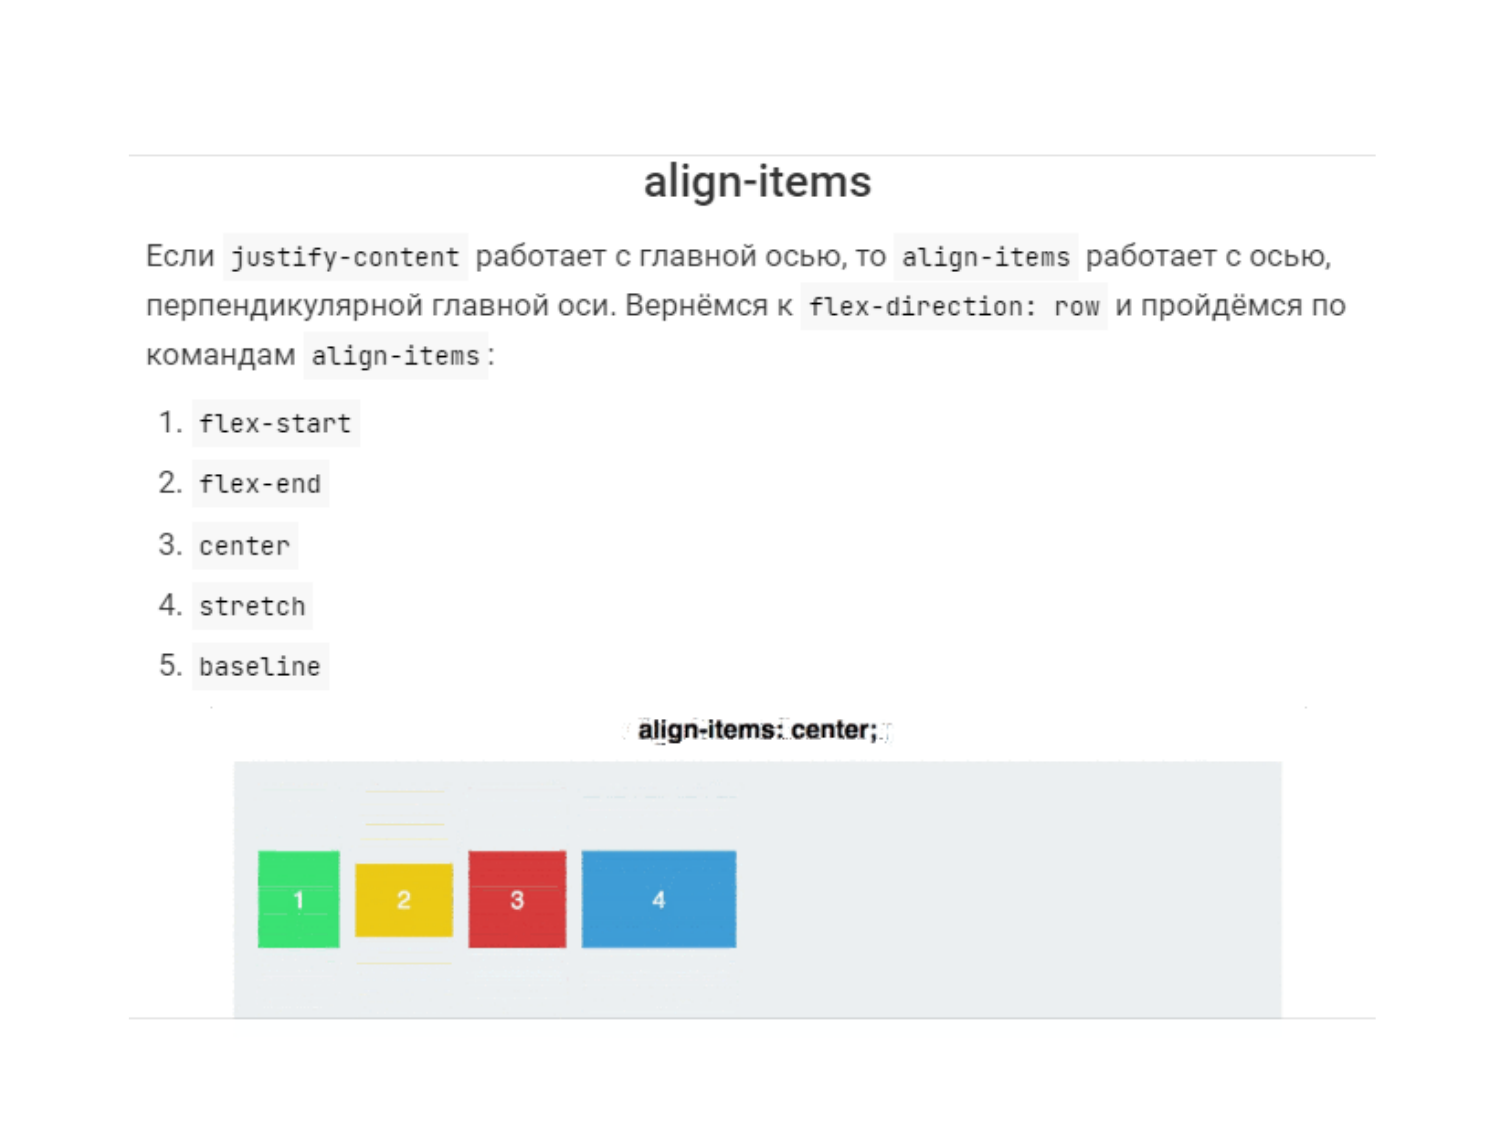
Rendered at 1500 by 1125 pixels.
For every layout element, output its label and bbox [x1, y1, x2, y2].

picture [128, 152, 1376, 1044]
